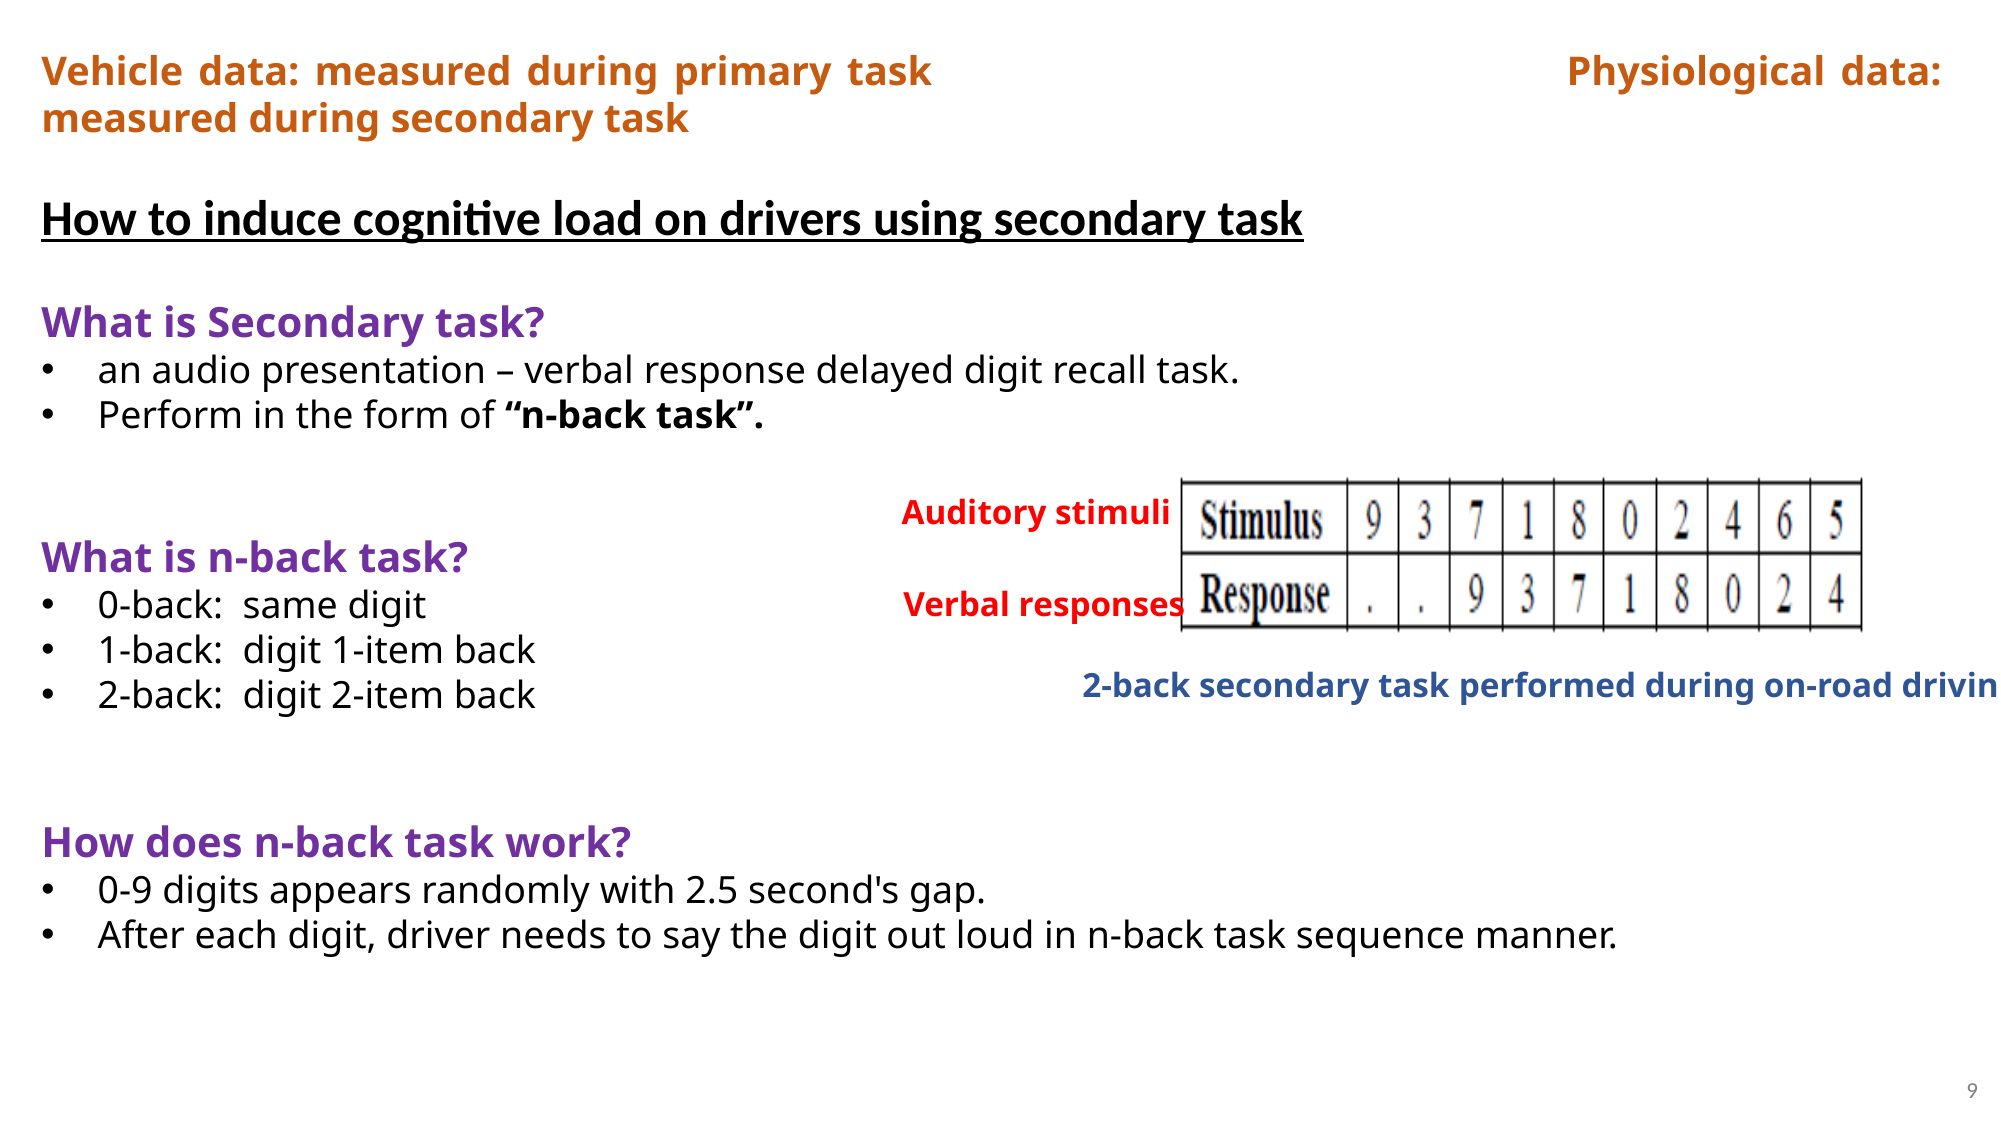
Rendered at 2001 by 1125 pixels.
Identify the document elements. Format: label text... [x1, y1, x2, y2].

text_box Auditory stimuli [886, 483, 1152, 539]
text_box Vehicle data: measured during primary task Physiological data: measured during secondary task How to induce cognitive load on drivers using secondary task What is Secondary task? an audio presentation – verbal response delayed digit recall task. Perform in the form of “n-back task”. What is n-back task? 0-back: same digit 1-back: digit 1-item back 2-back: digit 2-item back How does n-back task work? 0-9 digits appears randomly with 2.5 second's gap. After each digit, driver needs to say the digit out loud in n-back task sequence manner. [26, 38, 1957, 1125]
picture [1152, 396, 1890, 672]
text_box Verbal responses [888, 576, 1152, 631]
text_box 2-back secondary task performed during on-road driving [1067, 656, 2000, 757]
slide_number 9 [1957, 1058, 1994, 1119]
